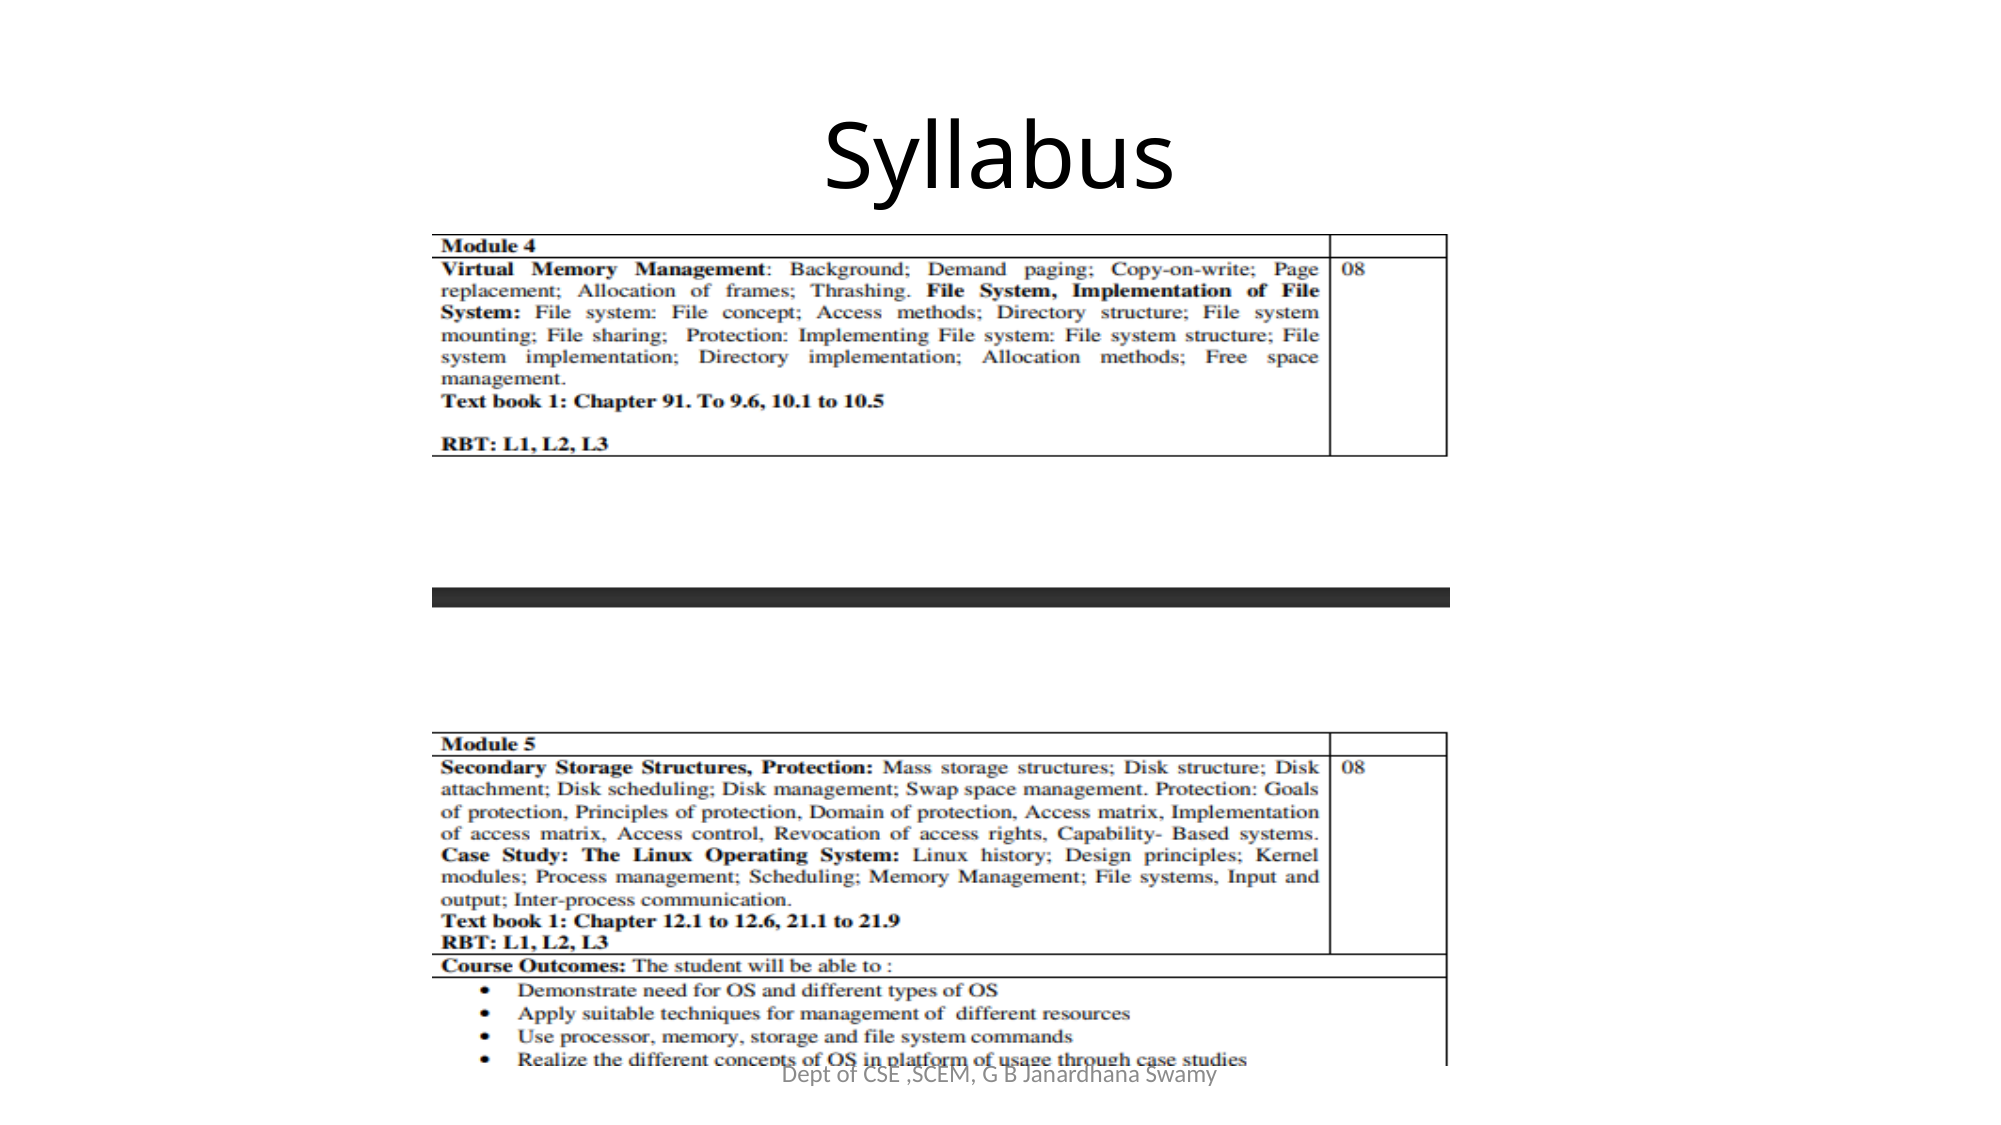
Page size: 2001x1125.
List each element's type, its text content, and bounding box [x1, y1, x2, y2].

footer Dept of CSE ,SCEM, G B Janardhana Swamy [662, 1066, 1338, 1103]
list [432, 234, 1450, 1066]
title Syllabus [137, 50, 1863, 269]
